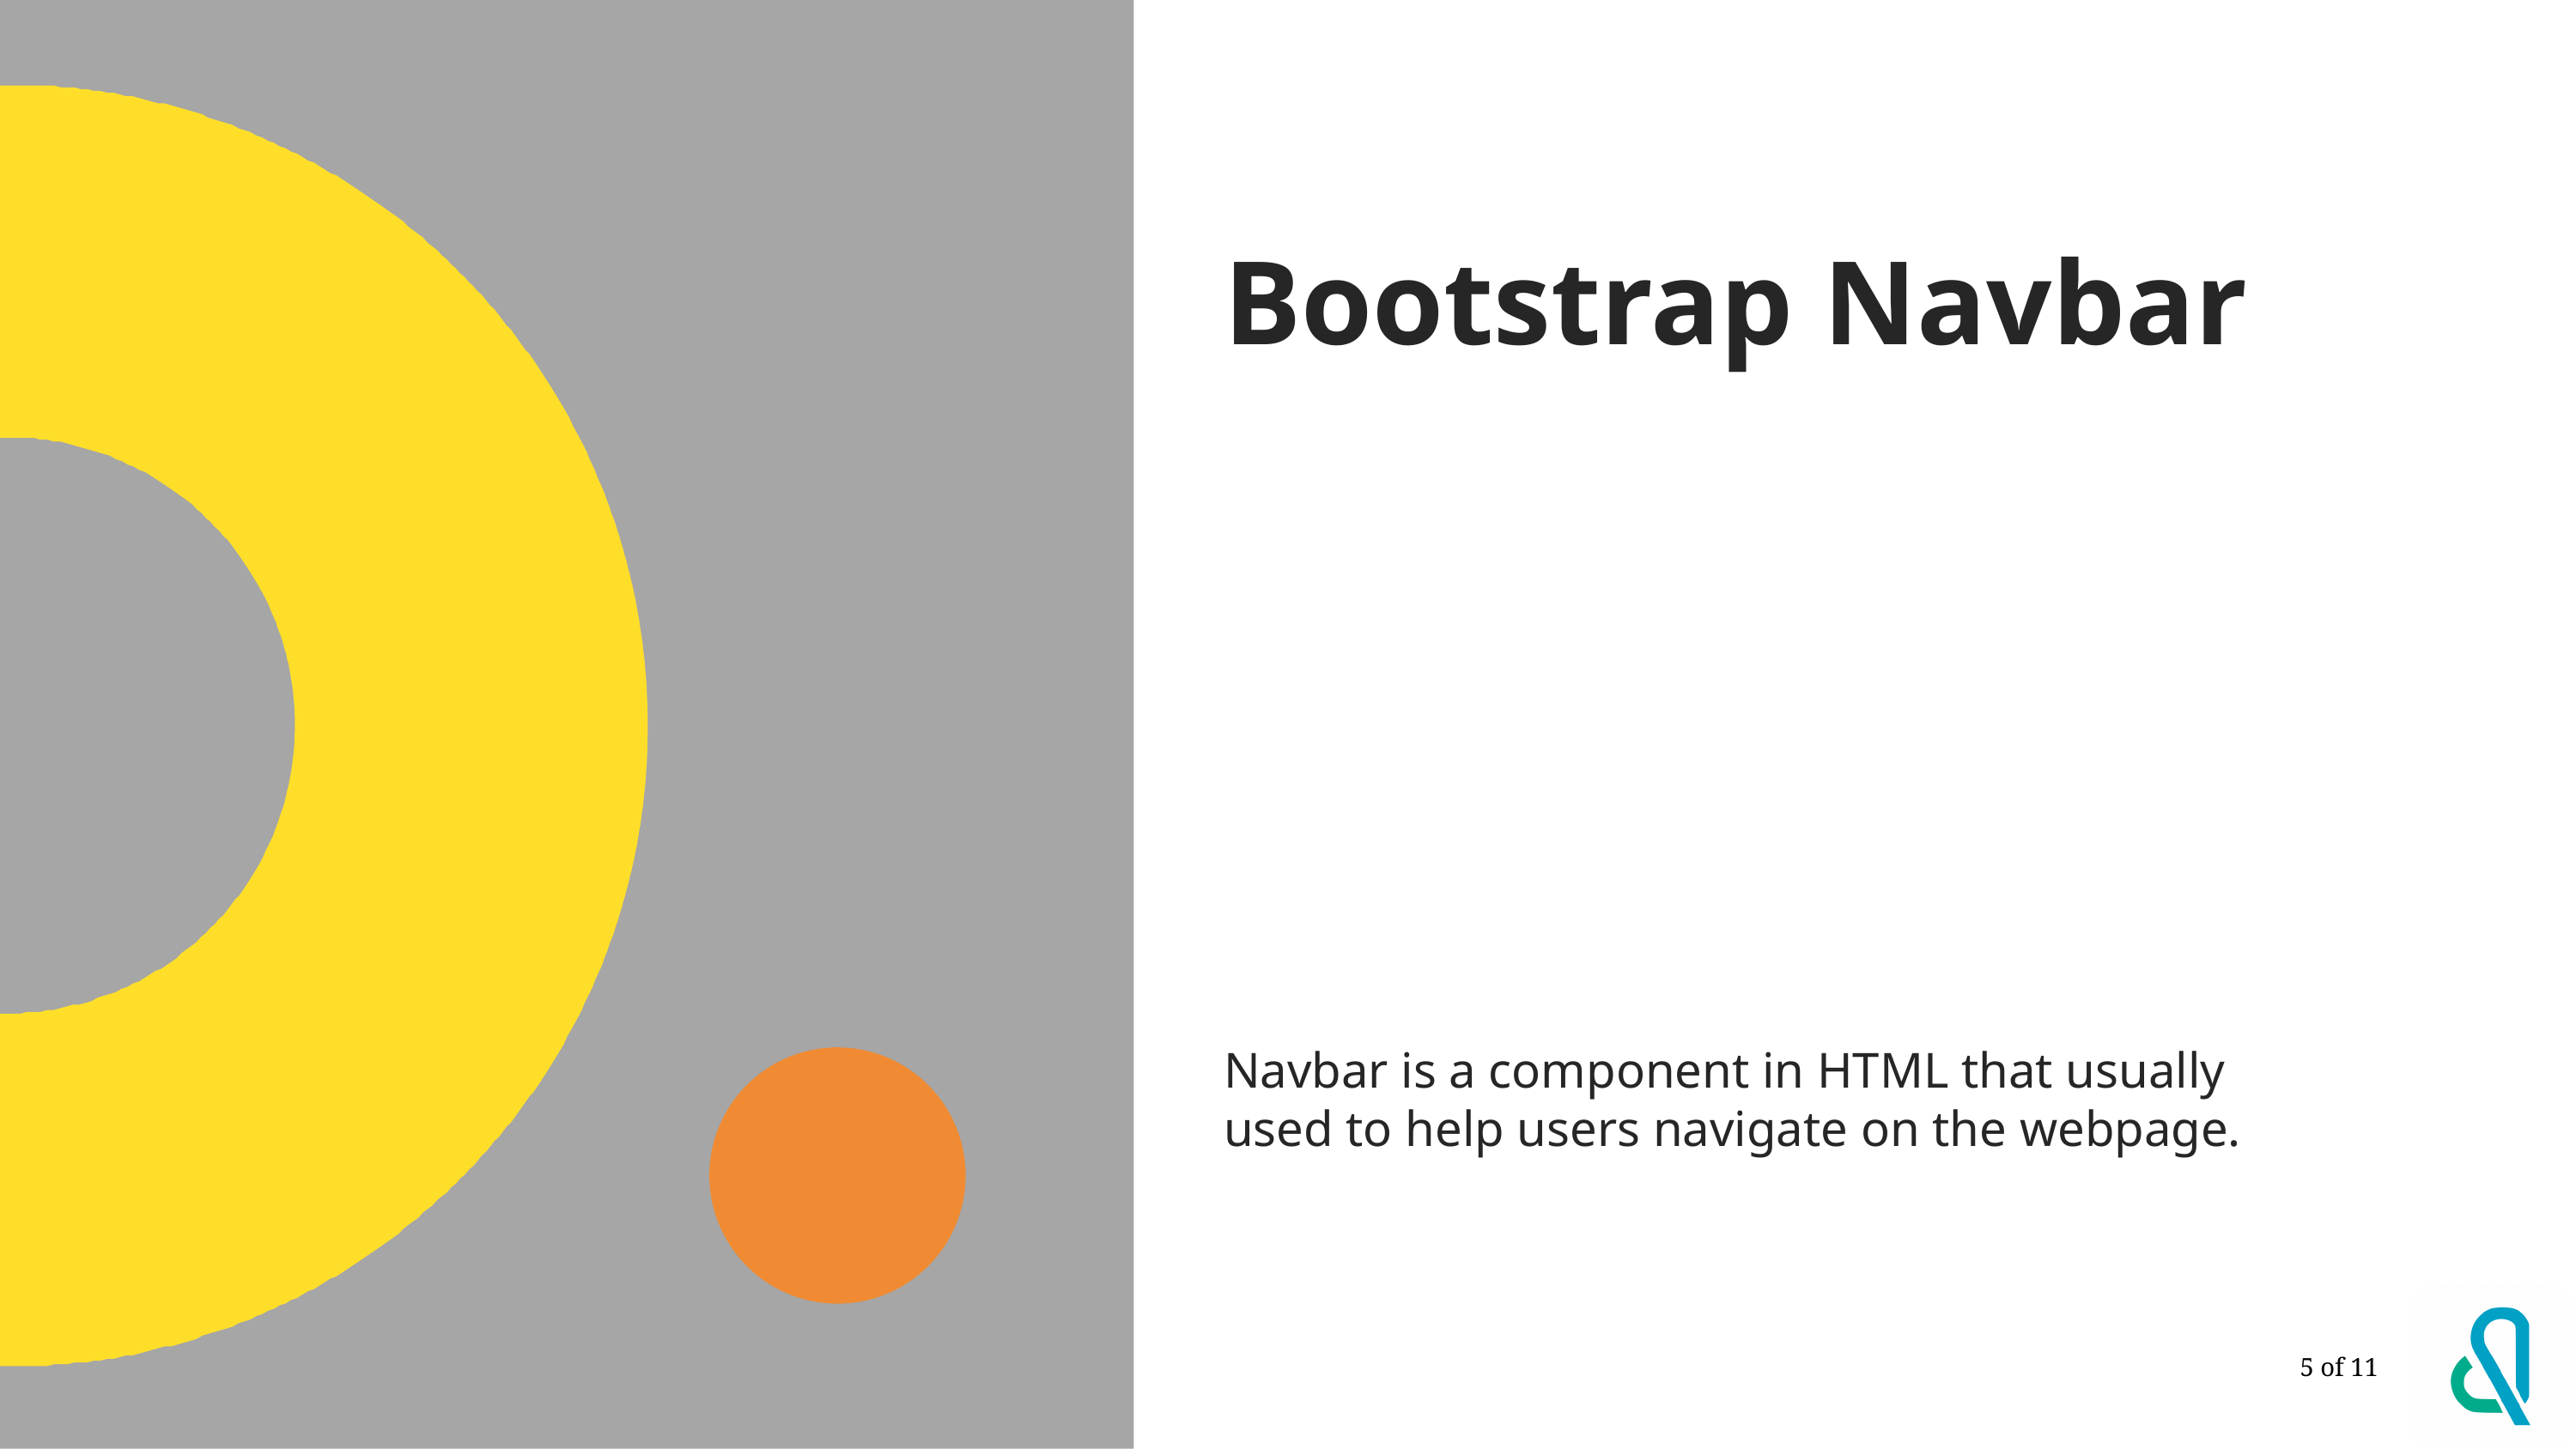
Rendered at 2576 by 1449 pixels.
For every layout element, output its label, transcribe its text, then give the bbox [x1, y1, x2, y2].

text_box Navbar is a component in HTML that usually used to help users navigate on the webpage. [1223, 1038, 2313, 1156]
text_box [0, 0, 1134, 1449]
title Bootstrap Navbar [1224, 196, 2358, 446]
text_box [2408, 1284, 2576, 1449]
text_box 5 of 11 [2287, 1338, 2409, 1395]
